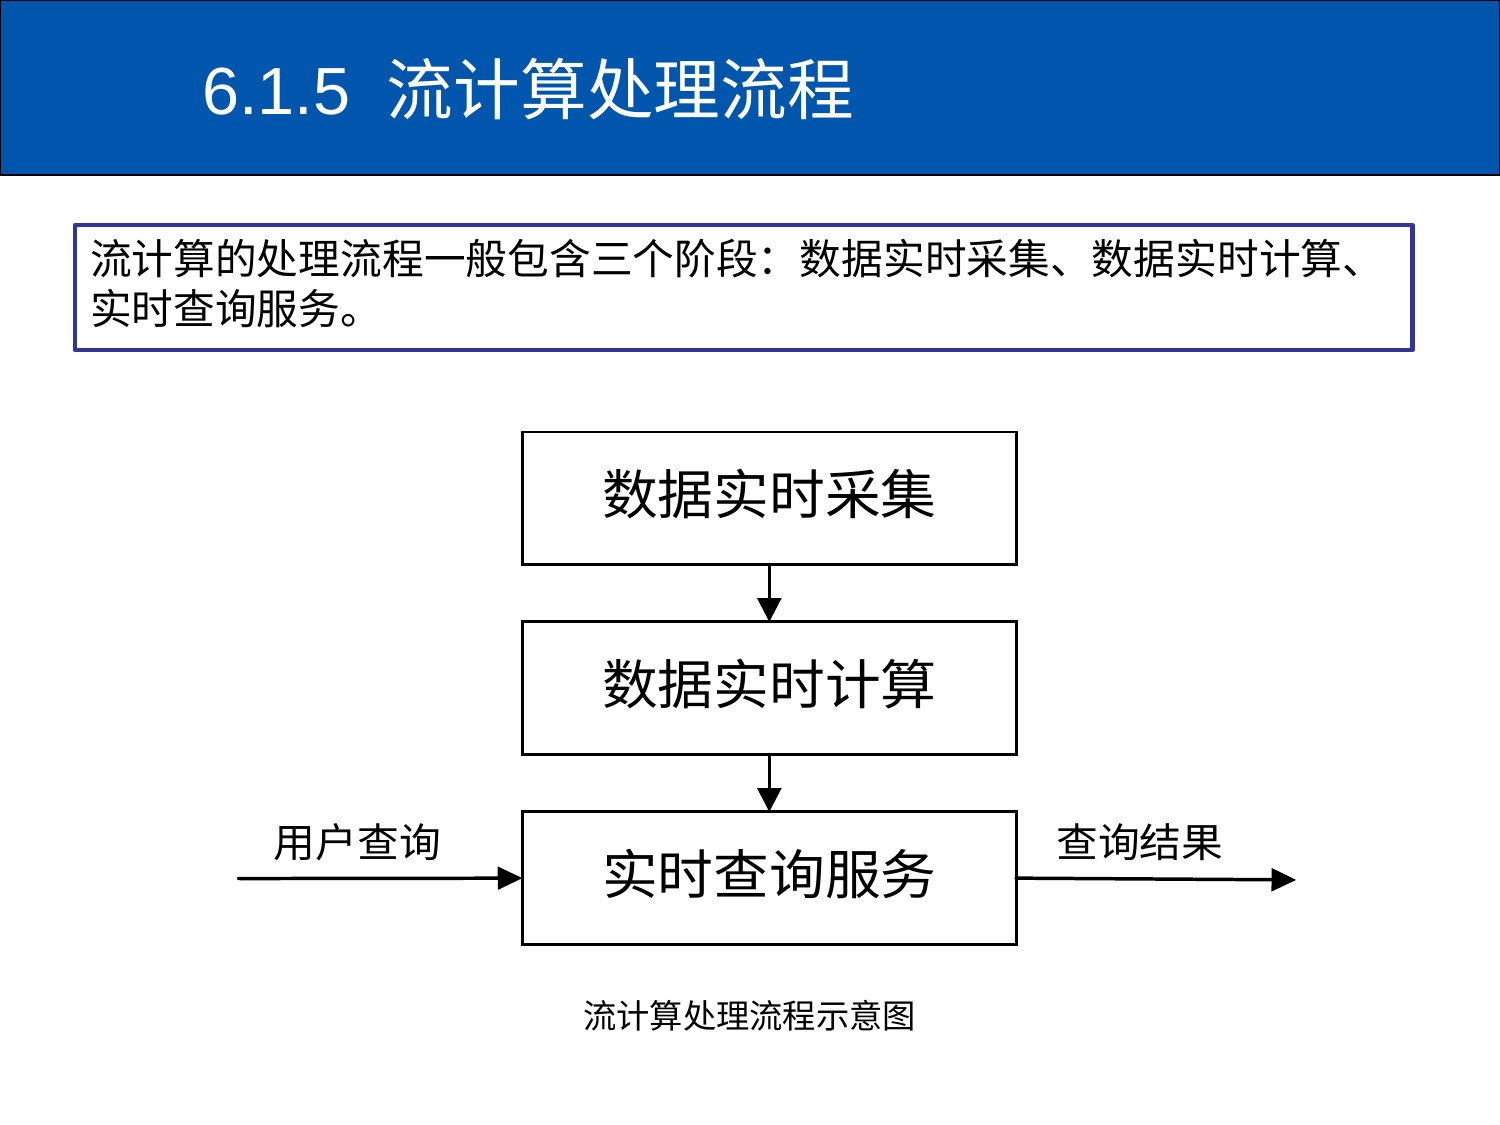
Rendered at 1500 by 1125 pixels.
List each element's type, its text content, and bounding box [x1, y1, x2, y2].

title 6.1.5 流计算处理流程 [187, 12, 1500, 163]
picture [87, 424, 1413, 951]
list 流计算的处理流程一般包含三个阶段：数据实时采集、数据实时计算、实时查询服务。 [73, 223, 1415, 352]
text_box 流计算处理流程示意图 [568, 987, 931, 1043]
